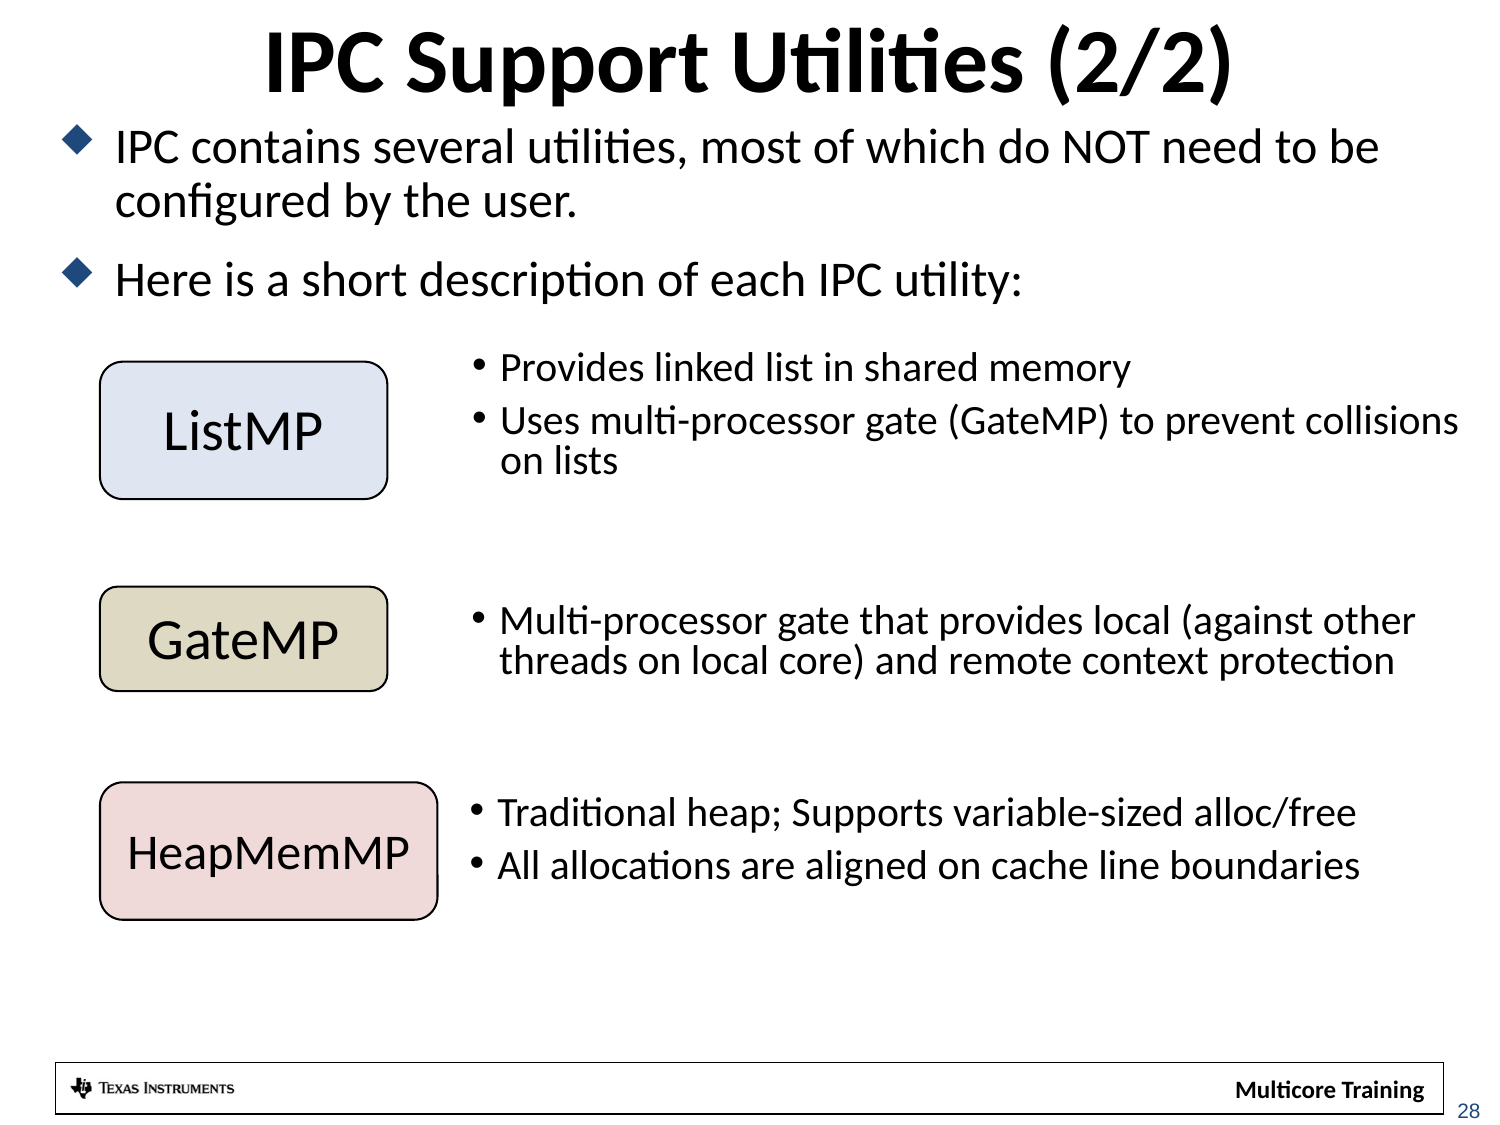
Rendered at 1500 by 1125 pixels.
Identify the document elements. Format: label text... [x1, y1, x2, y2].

text_box Traditional heap; Supports variable-sized alloc/free All allocations are aligned on cache line boundaries [454, 787, 1377, 895]
text_box Provides linked list in shared memory Uses multi-processor gate (GateMP) to prevent collisions on lists [457, 342, 1475, 490]
title IPC Support Utilities (2/2) [0, 0, 1500, 117]
text_box HeapMemMP [99, 782, 438, 920]
text_box IPC contains several utilities, most of which do NOT need to be configured by the user. Here is a short description of each IPC utility: [43, 112, 1396, 315]
text_box 28 [1416, 1090, 1500, 1125]
picture [59, 1066, 245, 1110]
text_box ListMP [99, 361, 388, 500]
text_box GateMP [99, 586, 388, 692]
text_box Multi-processor gate that provides local (against other threads on local core) and remote context protection [456, 595, 1432, 690]
